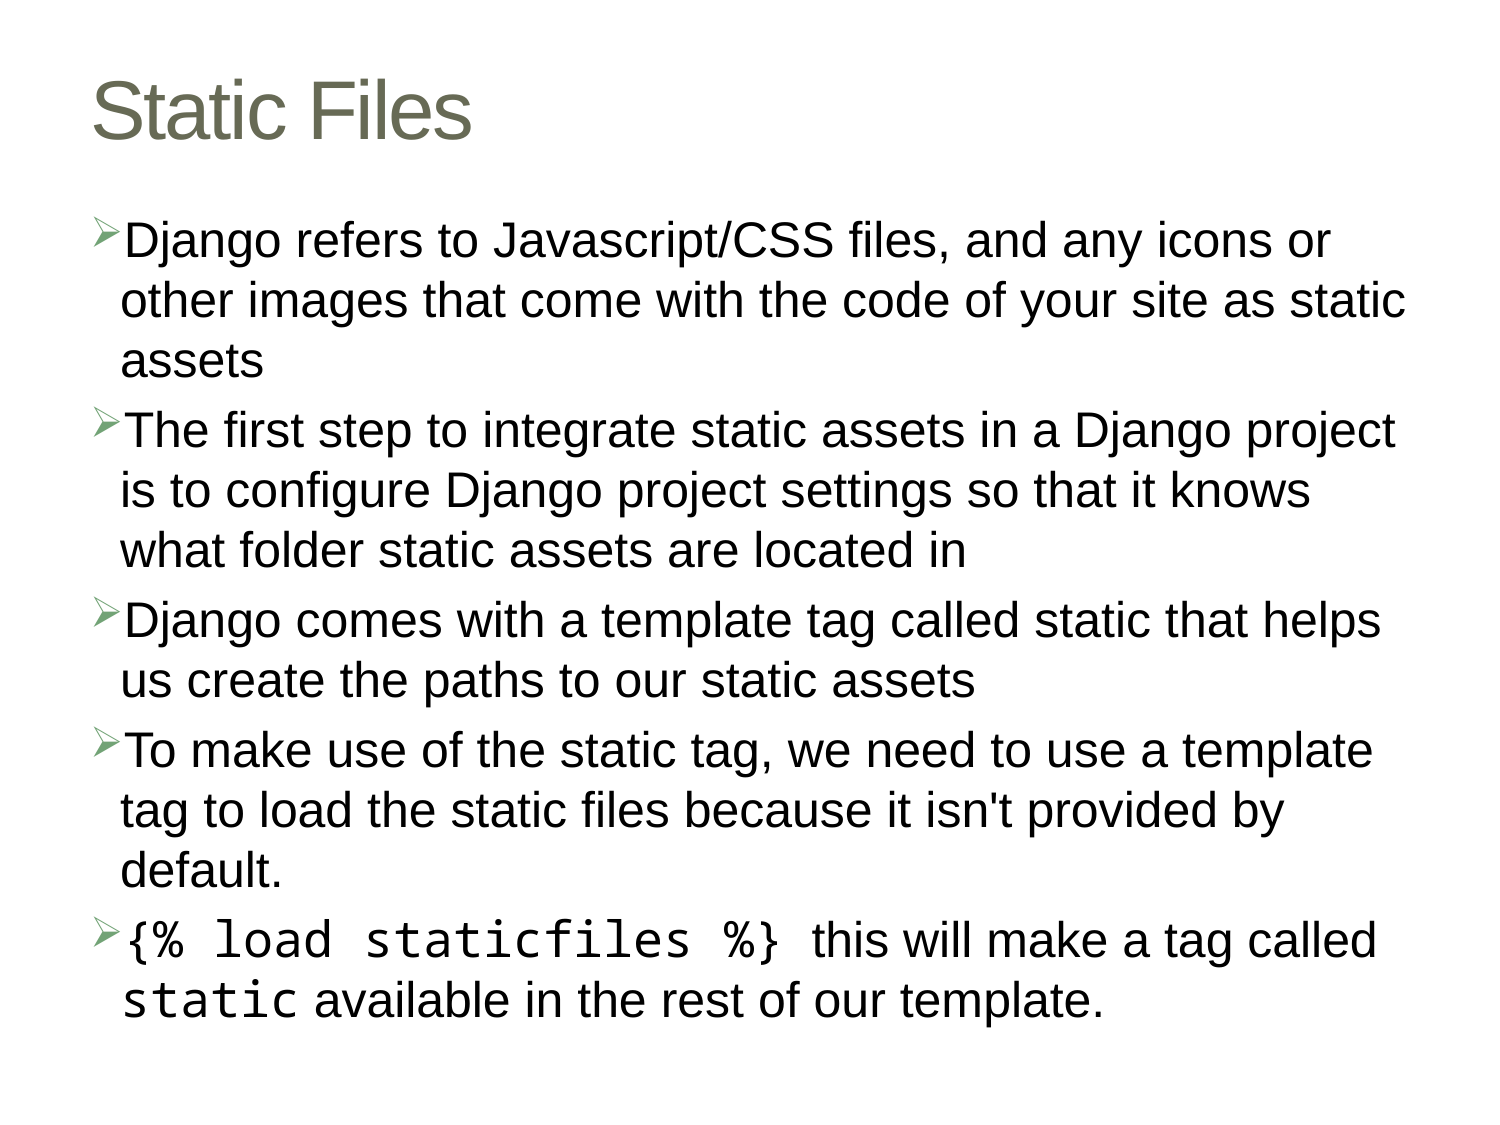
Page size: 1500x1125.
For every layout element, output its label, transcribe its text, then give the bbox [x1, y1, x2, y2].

title Static Files [75, 24, 1425, 188]
list Django refers to Javascript/CSS files, and any icons or other images that come with the code of your site as static assets The first step to integrate static assets in a Django project is to configure Django project settings so that it knows what folder static assets are located in Django comes with a template tag called static that helps us create the paths to our static assets To make use of the static tag, we need to use a template tag to load the static files because it isn't provided by default. {% load staticfiles %} this will make a tag called static available in the rest of our template. [75, 200, 1425, 1100]
